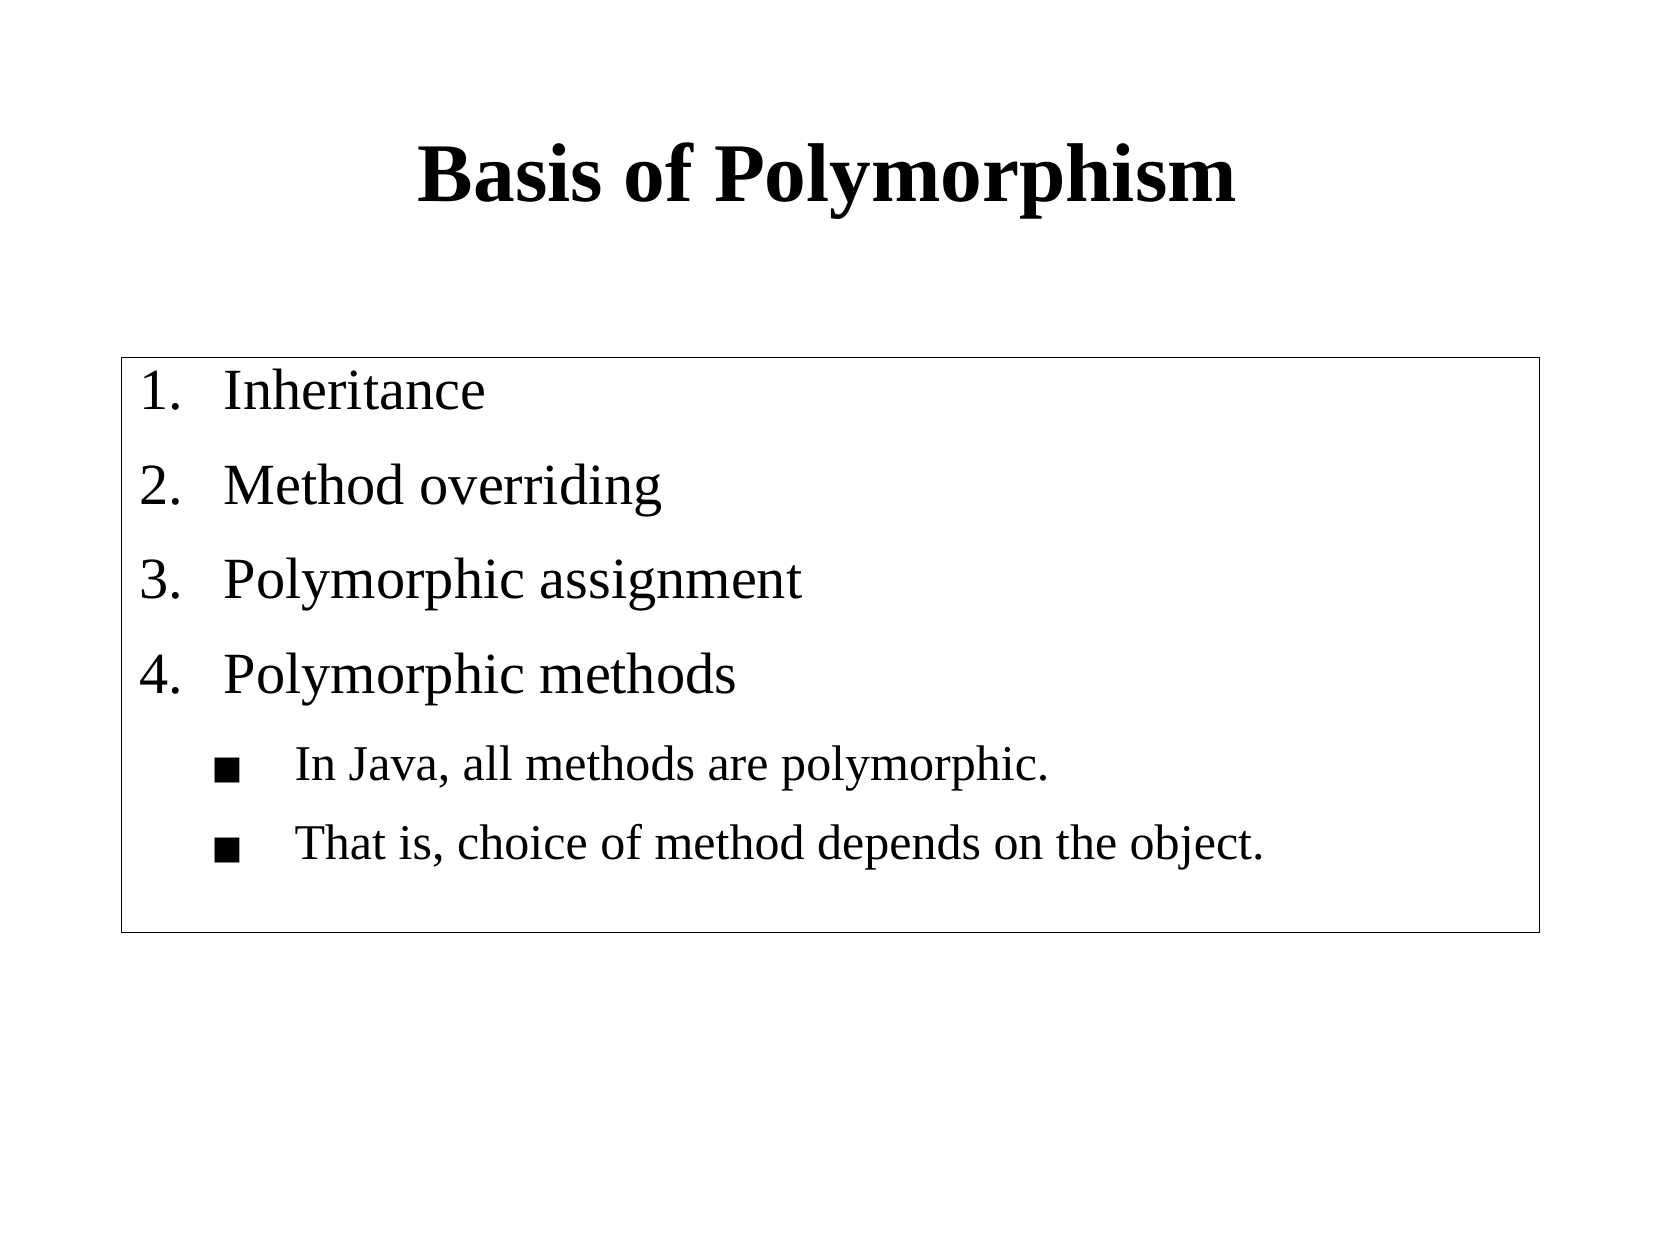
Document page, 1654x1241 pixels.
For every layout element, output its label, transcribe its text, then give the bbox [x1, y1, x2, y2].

list Inheritance Method overriding Polymorphic assignment Polymorphic methods In Java, all methods are polymorphic. That is, choice of method depends on the object. [121, 357, 1540, 933]
title Basis of Polymorphism [121, 70, 1534, 277]
